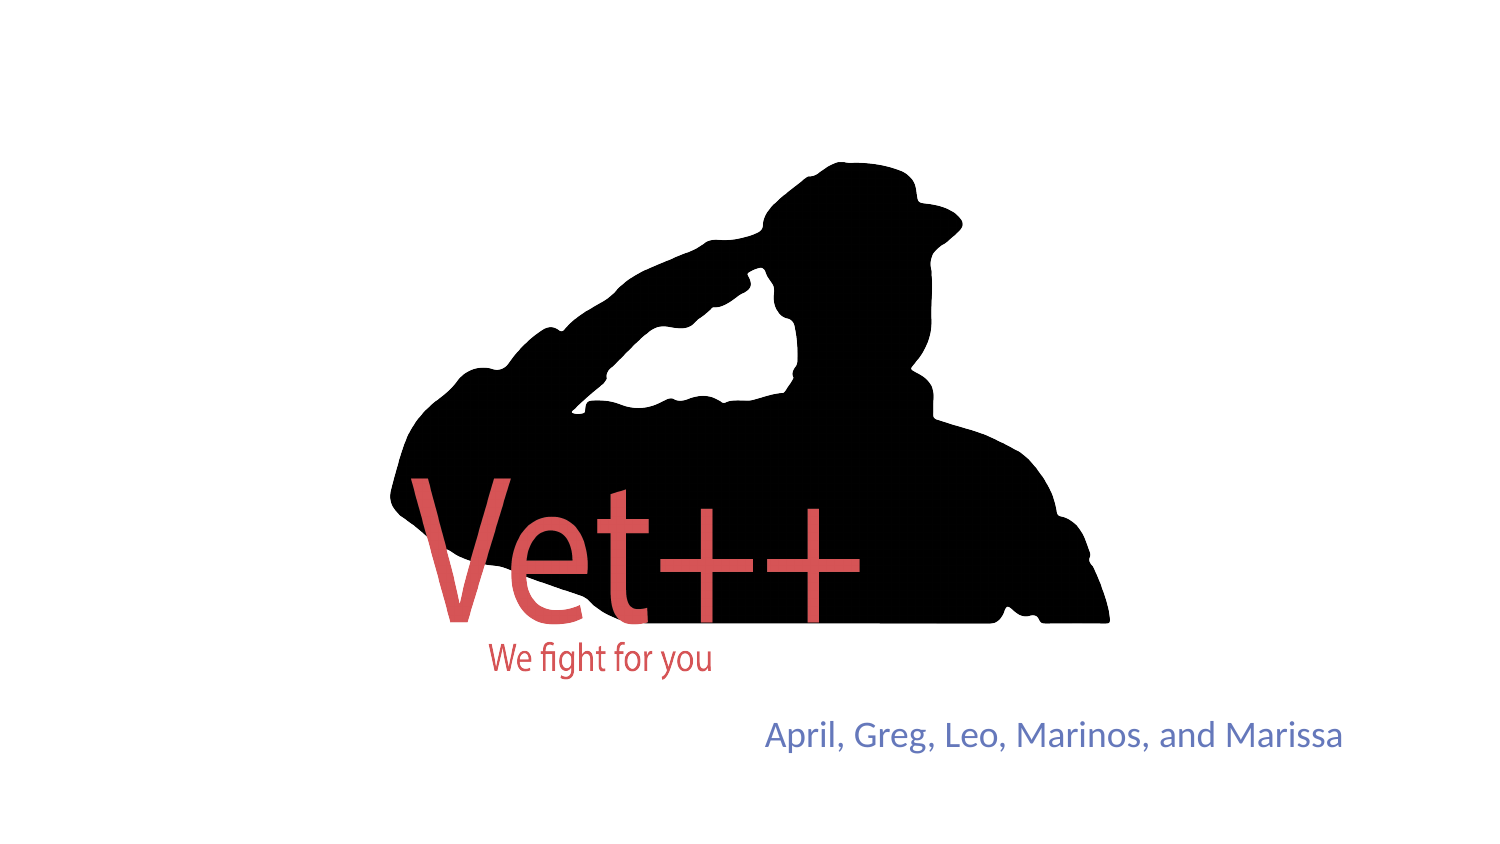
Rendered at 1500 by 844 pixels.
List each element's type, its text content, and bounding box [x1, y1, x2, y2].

text_box April, Greg, Leo, Marinos, and Marissa [749, 702, 1373, 763]
picture [390, 162, 1110, 681]
